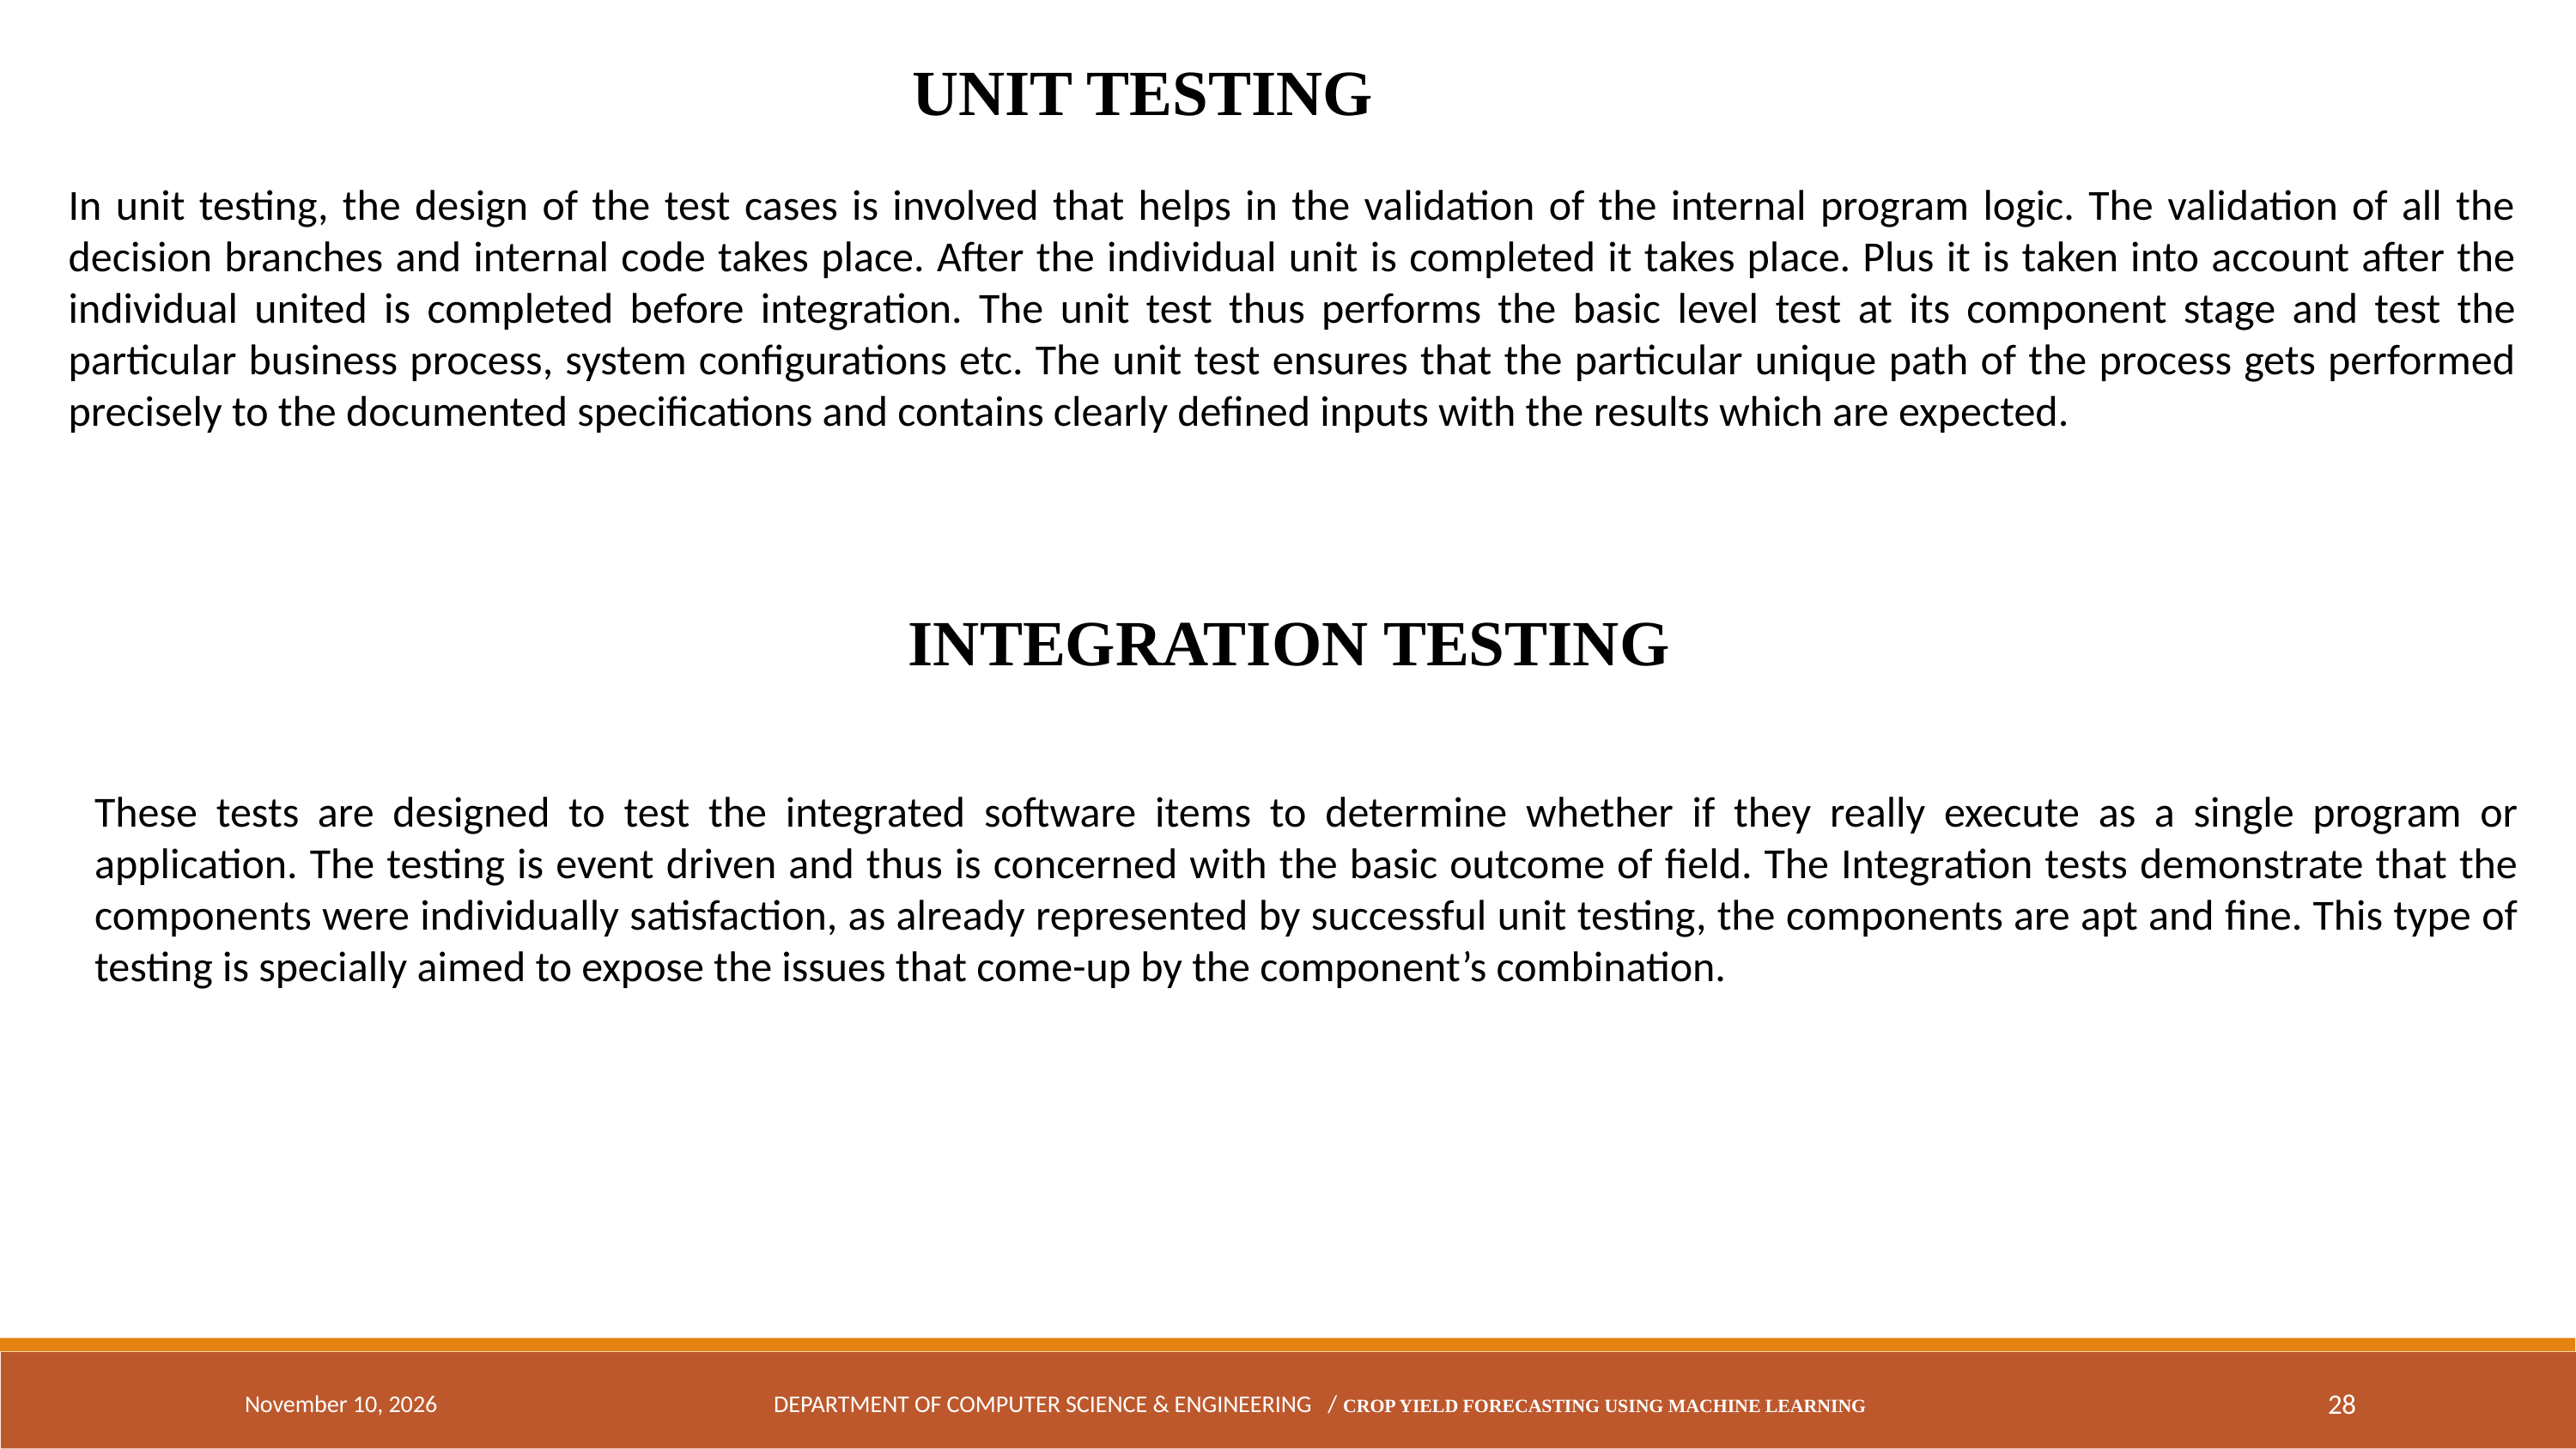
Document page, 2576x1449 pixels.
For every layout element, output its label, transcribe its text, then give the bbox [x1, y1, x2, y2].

text_box INTEGRATION TESTING [831, 595, 1683, 686]
footer DEPARTMENT OF COMPUTER SCIENCE & ENGINEERING / CROP YIELD FORECASTING USING MACHINE LEARNING [747, 1364, 1893, 1442]
text_box UNIT TESTING [835, 45, 1387, 136]
slide_number 28 [2092, 1364, 2369, 1442]
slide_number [232, 1364, 747, 1442]
text_box In unit testing, the design of the test cases is involved that helps in the validation of the internal program logic. The validation of all the decision branches and internal code takes place. After the individual unit is completed it takes place. Plus it is taken into account after the individual united is completed before integration. The unit test thus performs the basic level test at its component stage and test the particular business process, system configurations etc. The unit test ensures that the particular unique path of the process gets performed precisely to the documented specifications and contains clearly defined inputs with the results which are expected. [55, 170, 2530, 493]
text_box These tests are designed to test the integrated software items to determine whether if they really execute as a single program or application. The testing is event driven and thus is concerned with the basic outcome of field. The Integration tests demonstrate that the components were individually satisfaction, as already represented by successful unit testing, the components are apt and fine. This type of testing is specially aimed to expose the issues that come-up by the component’s combination. [82, 778, 2532, 1100]
